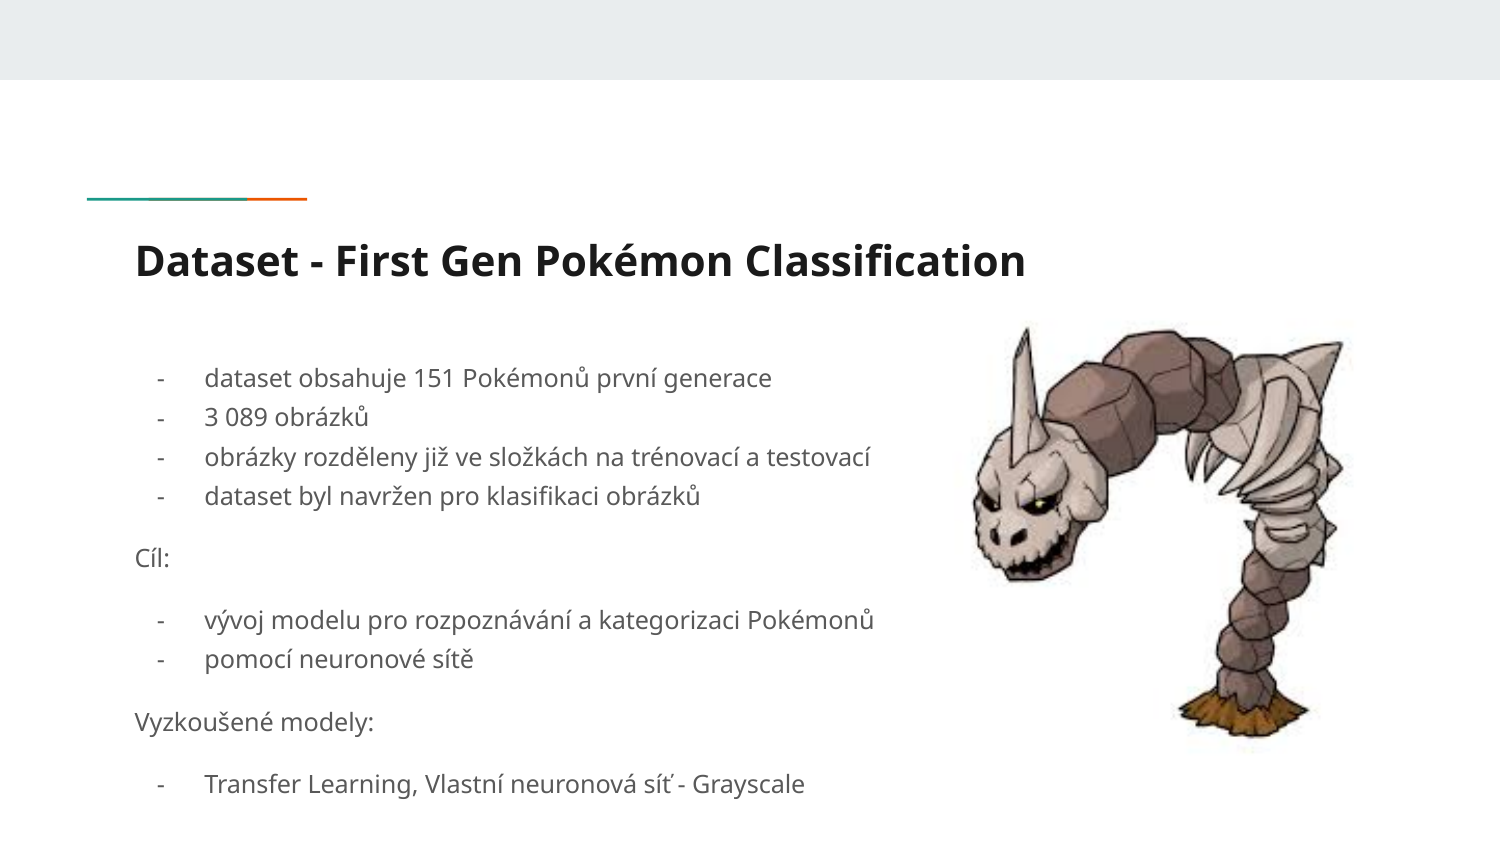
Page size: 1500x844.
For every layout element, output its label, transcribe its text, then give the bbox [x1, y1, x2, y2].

picture [921, 288, 1382, 764]
title Dataset - First Gen Pokémon Classification [119, 216, 1381, 305]
list dataset obsahuje 151 Pokémonů první generace 3 089 obrázků obrázky rozděleny již ve složkách na trénovací a testovací dataset byl navržen pro klasifikaci obrázků Cíl: vývoj modelu pro rozpoznávání a kategorizaci Pokémonů pomocí neuronové sítě Vyzkoušené modely: Transfer Learning, Vlastní neuronová síť - Grayscale [119, 341, 1381, 817]
